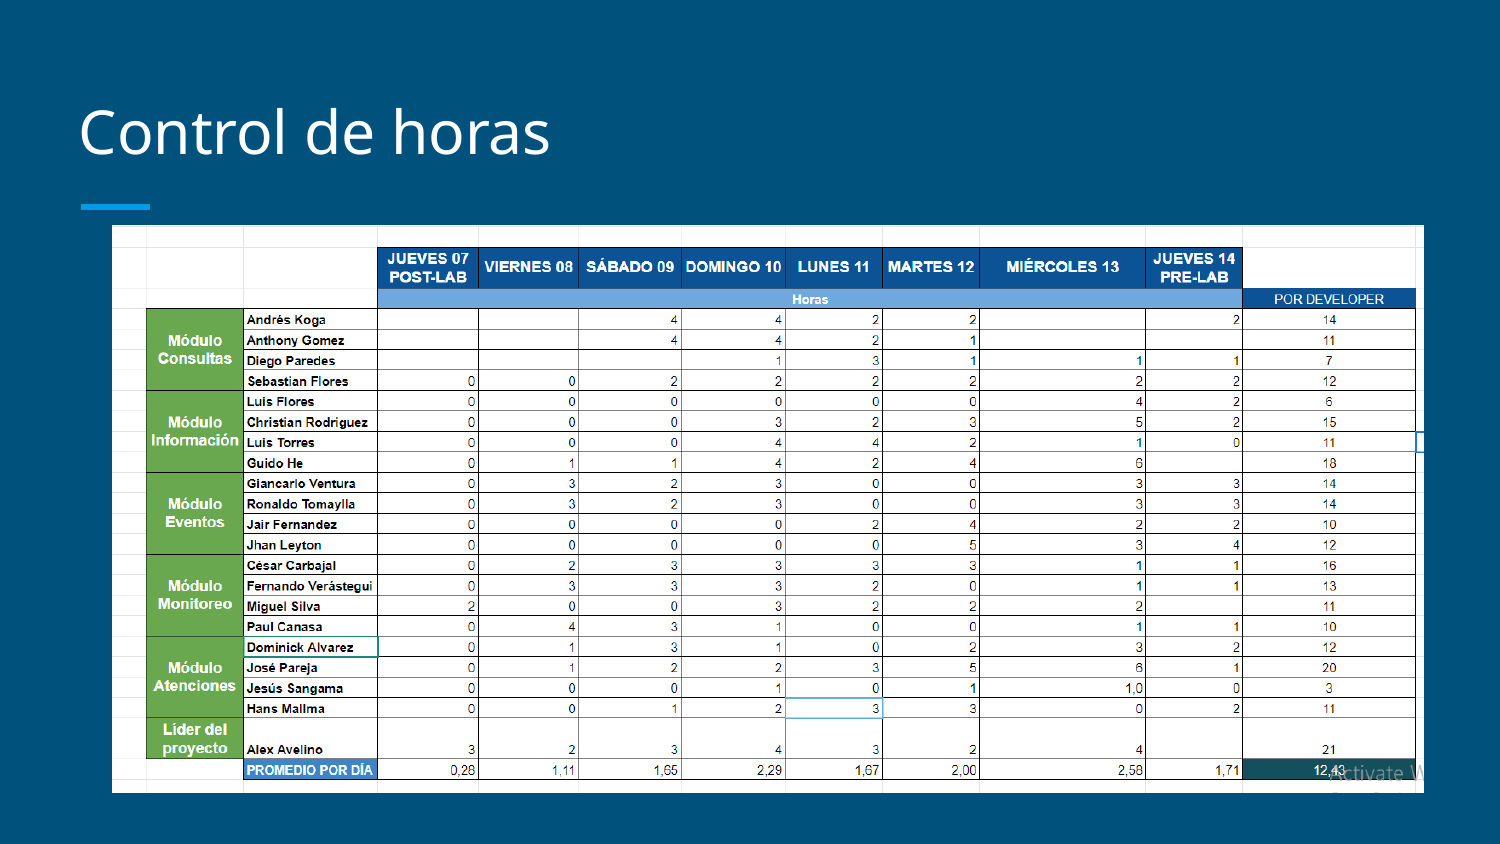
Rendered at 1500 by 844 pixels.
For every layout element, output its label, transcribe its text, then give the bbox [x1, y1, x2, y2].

picture [113, 226, 1423, 792]
title Control de horas [63, 75, 1437, 188]
